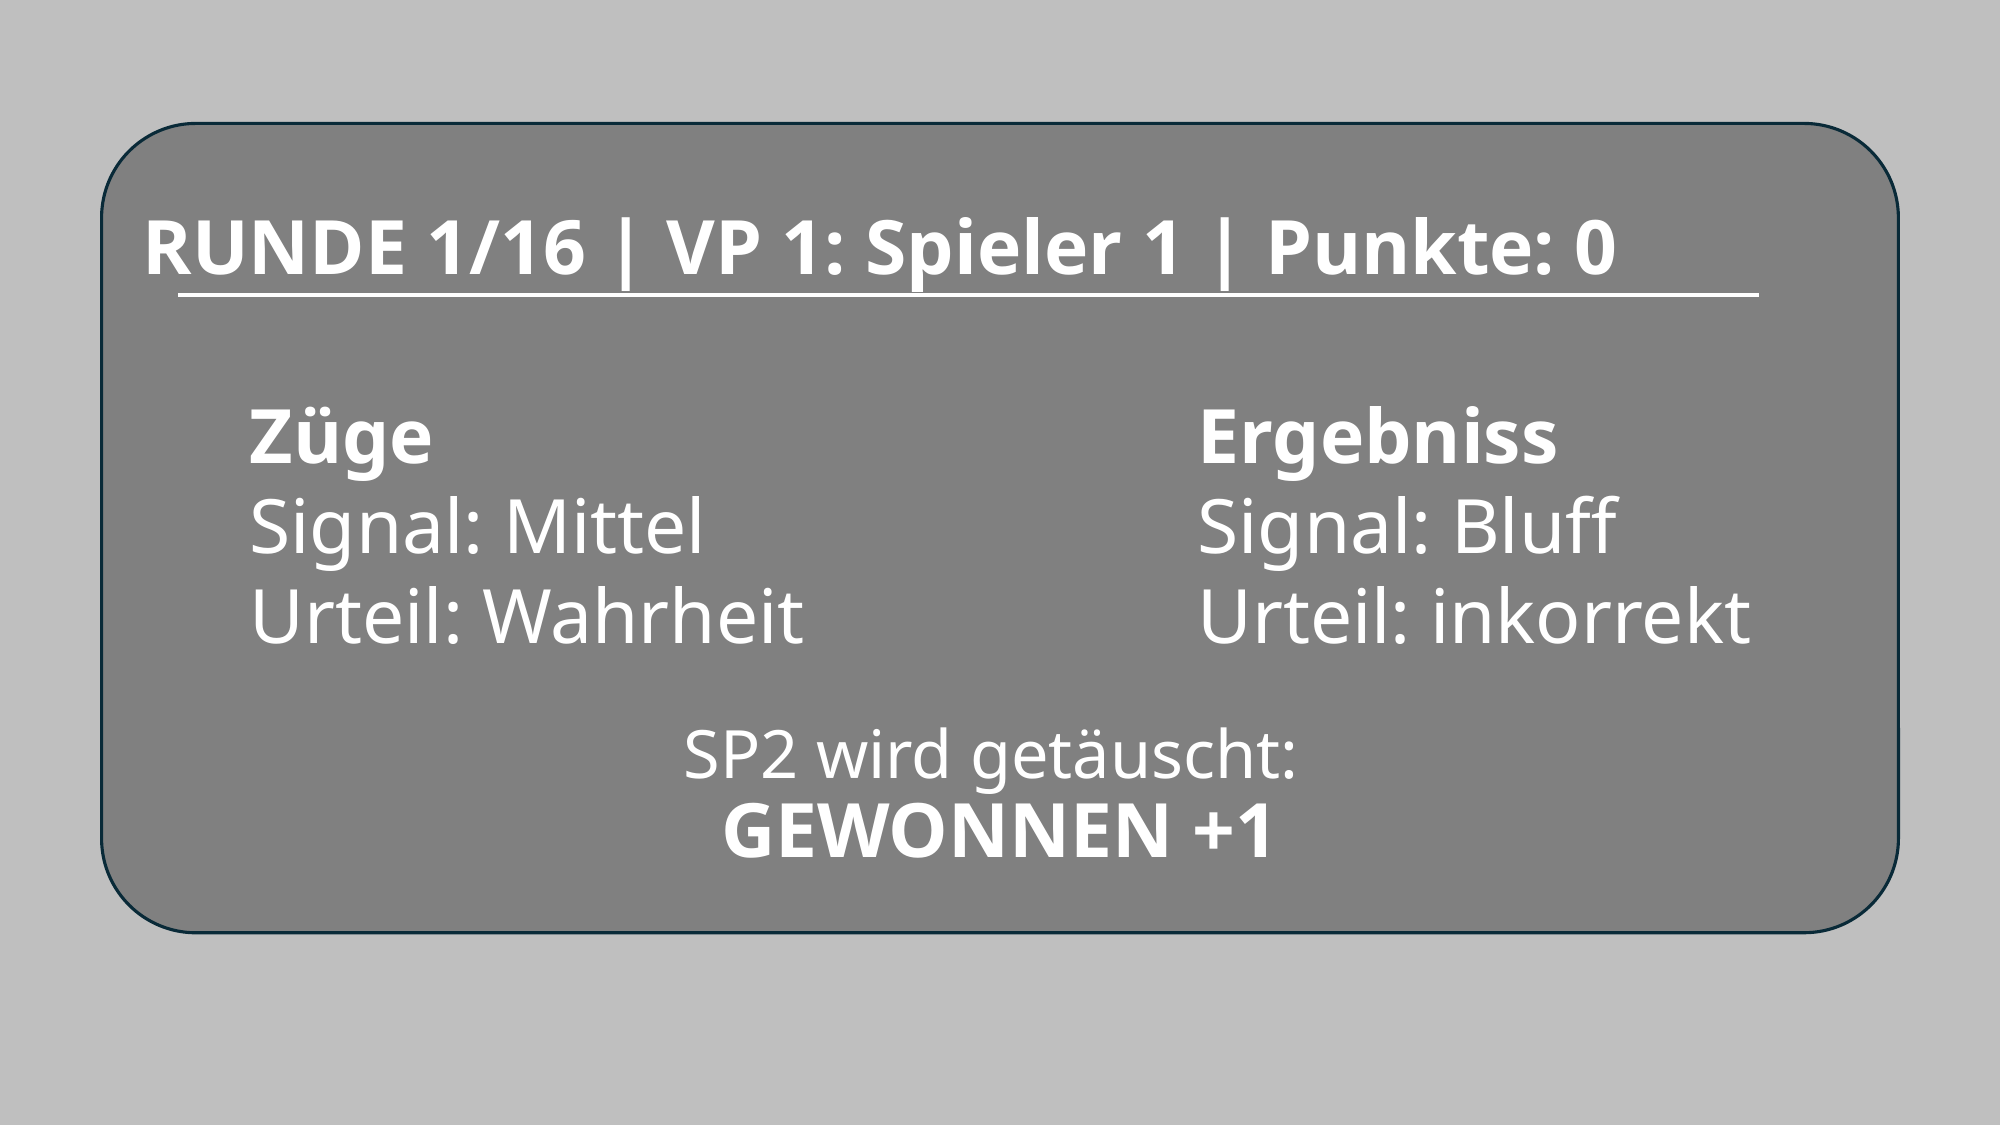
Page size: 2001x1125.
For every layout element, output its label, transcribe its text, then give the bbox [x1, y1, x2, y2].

text_box RUNDE 1/16 | VP 1: Spieler 1 | Punkte: 0 [128, 192, 1634, 297]
text_box Ergebniss Signal: Bluff Urteil: inkorrekt [1182, 381, 1766, 667]
text_box SP2 wird getäuscht: [259, 705, 1741, 800]
text_box Züge Signal: Mittel Urteil: Wahrheit [234, 381, 820, 667]
text_box GEWONNEN +1 [259, 800, 1741, 881]
text_box [100, 121, 1901, 935]
